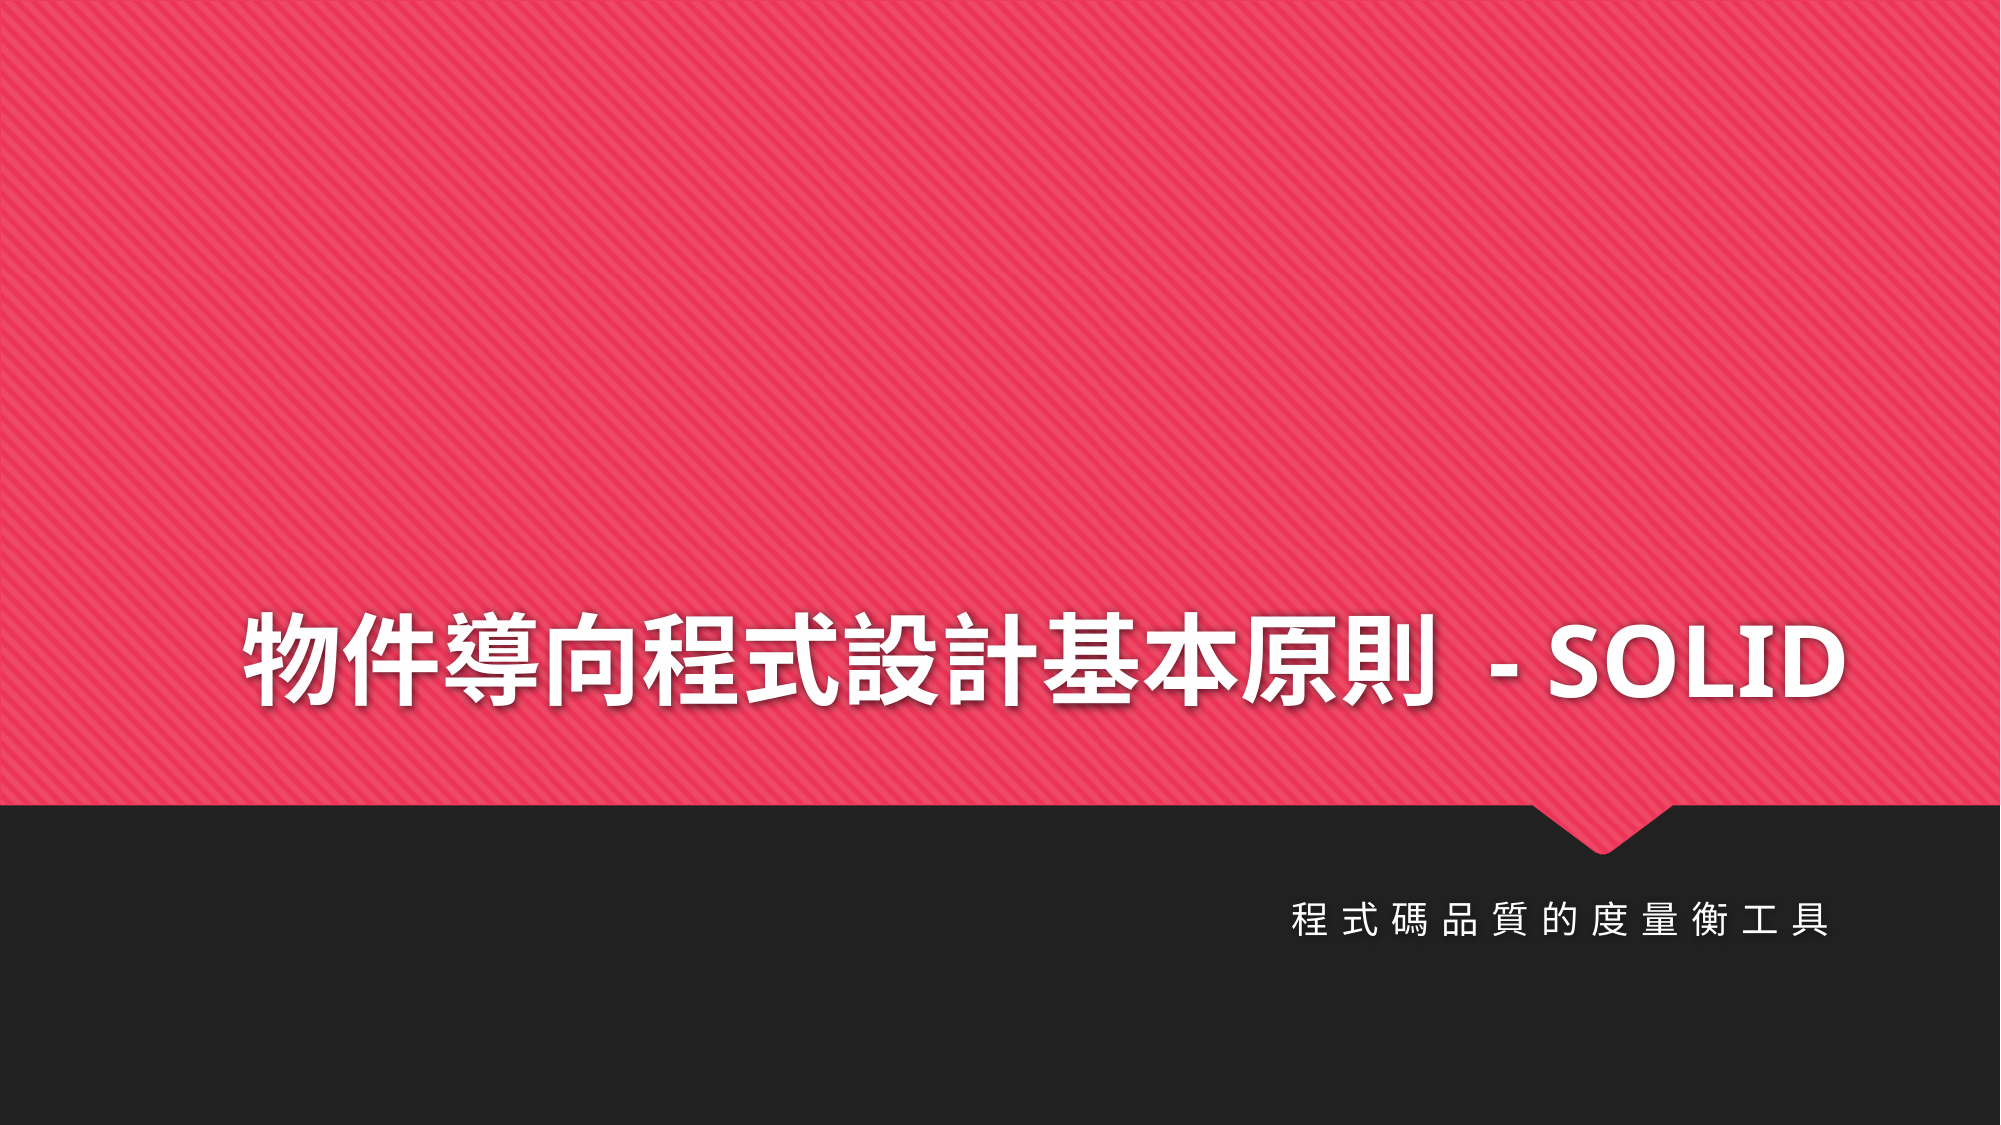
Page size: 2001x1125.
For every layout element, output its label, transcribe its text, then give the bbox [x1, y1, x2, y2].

list 程式碼品質的度量衡工具 [132, 866, 1866, 984]
title 物件導向程式設計基本原則 - SOLID [132, 484, 1866, 726]
